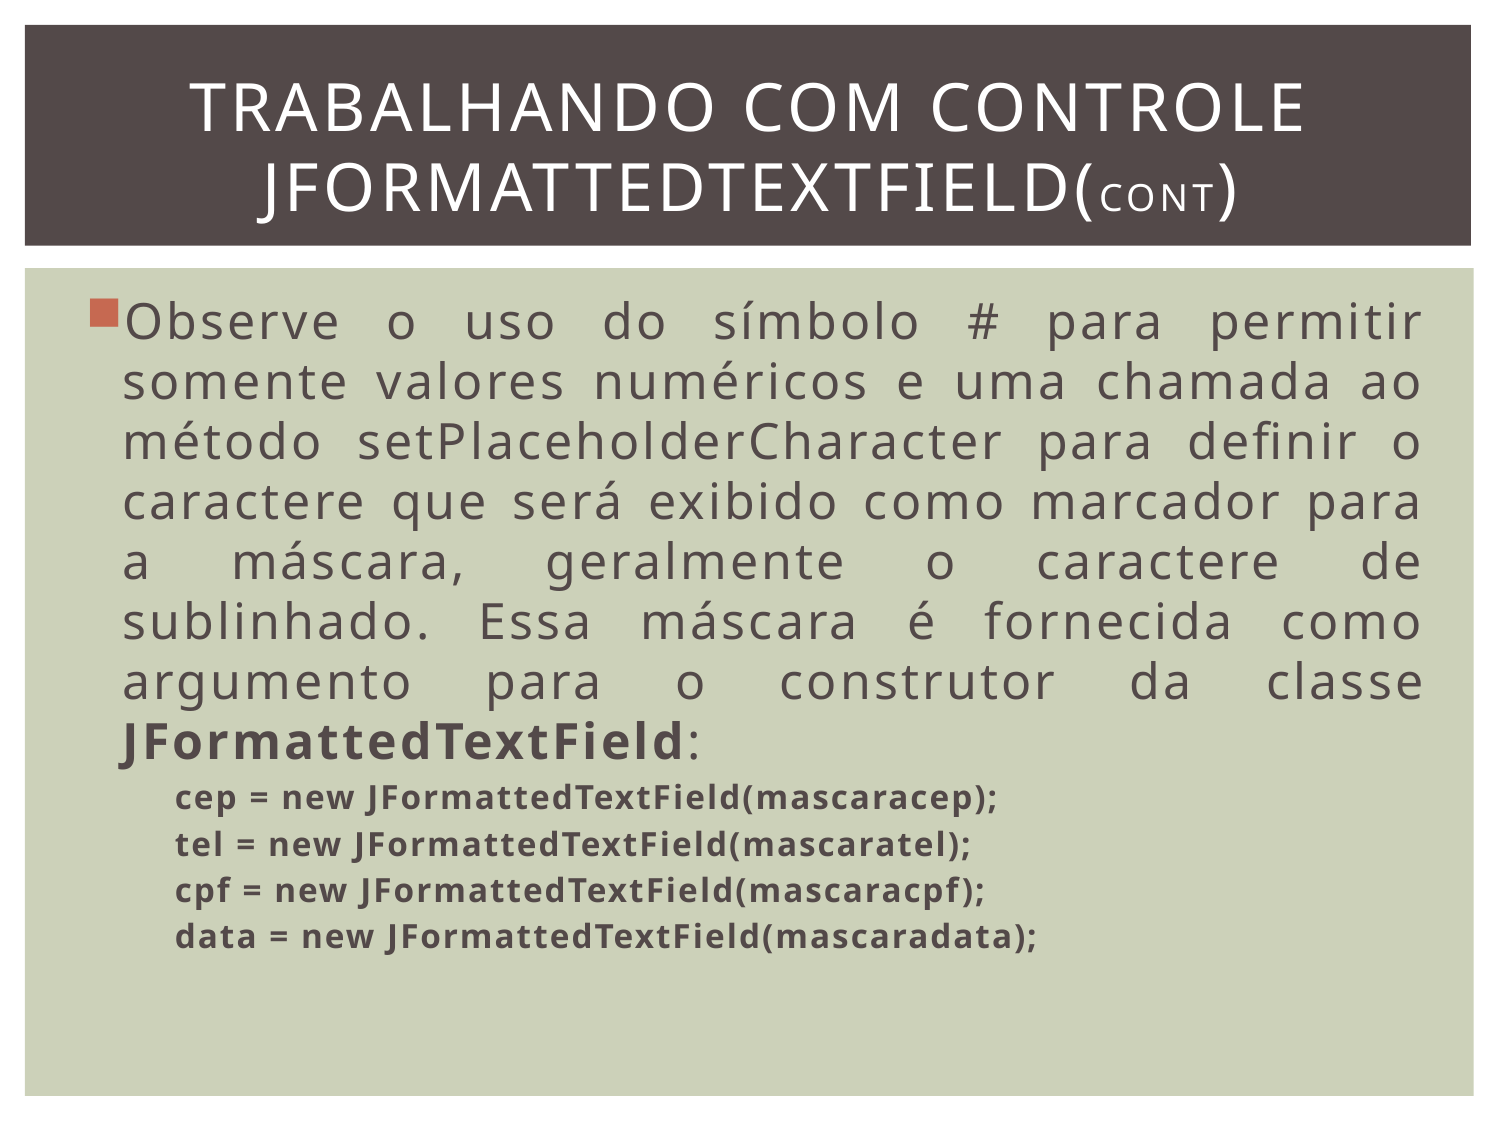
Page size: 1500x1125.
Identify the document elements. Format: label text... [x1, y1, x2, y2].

list Observe o uso do símbolo # para permitir somente valores numéricos e uma chamada ao método setPlaceholderCharacter para definir o caractere que será exibido como marcador para a máscara, geralmente o caractere de sublinhado. Essa máscara é fornecida como argumento para o construtor da classe JFormattedTextField: cep = new JFormattedTextField(mascaracep); tel = new JFormattedTextField(mascaratel); cpf = new JFormattedTextField(mascaracpf); data = new JFormattedTextField(mascaradata); [62, 281, 1442, 1005]
title Trabalhando com Controle JFormattedTextField(cont) [62, 58, 1438, 232]
